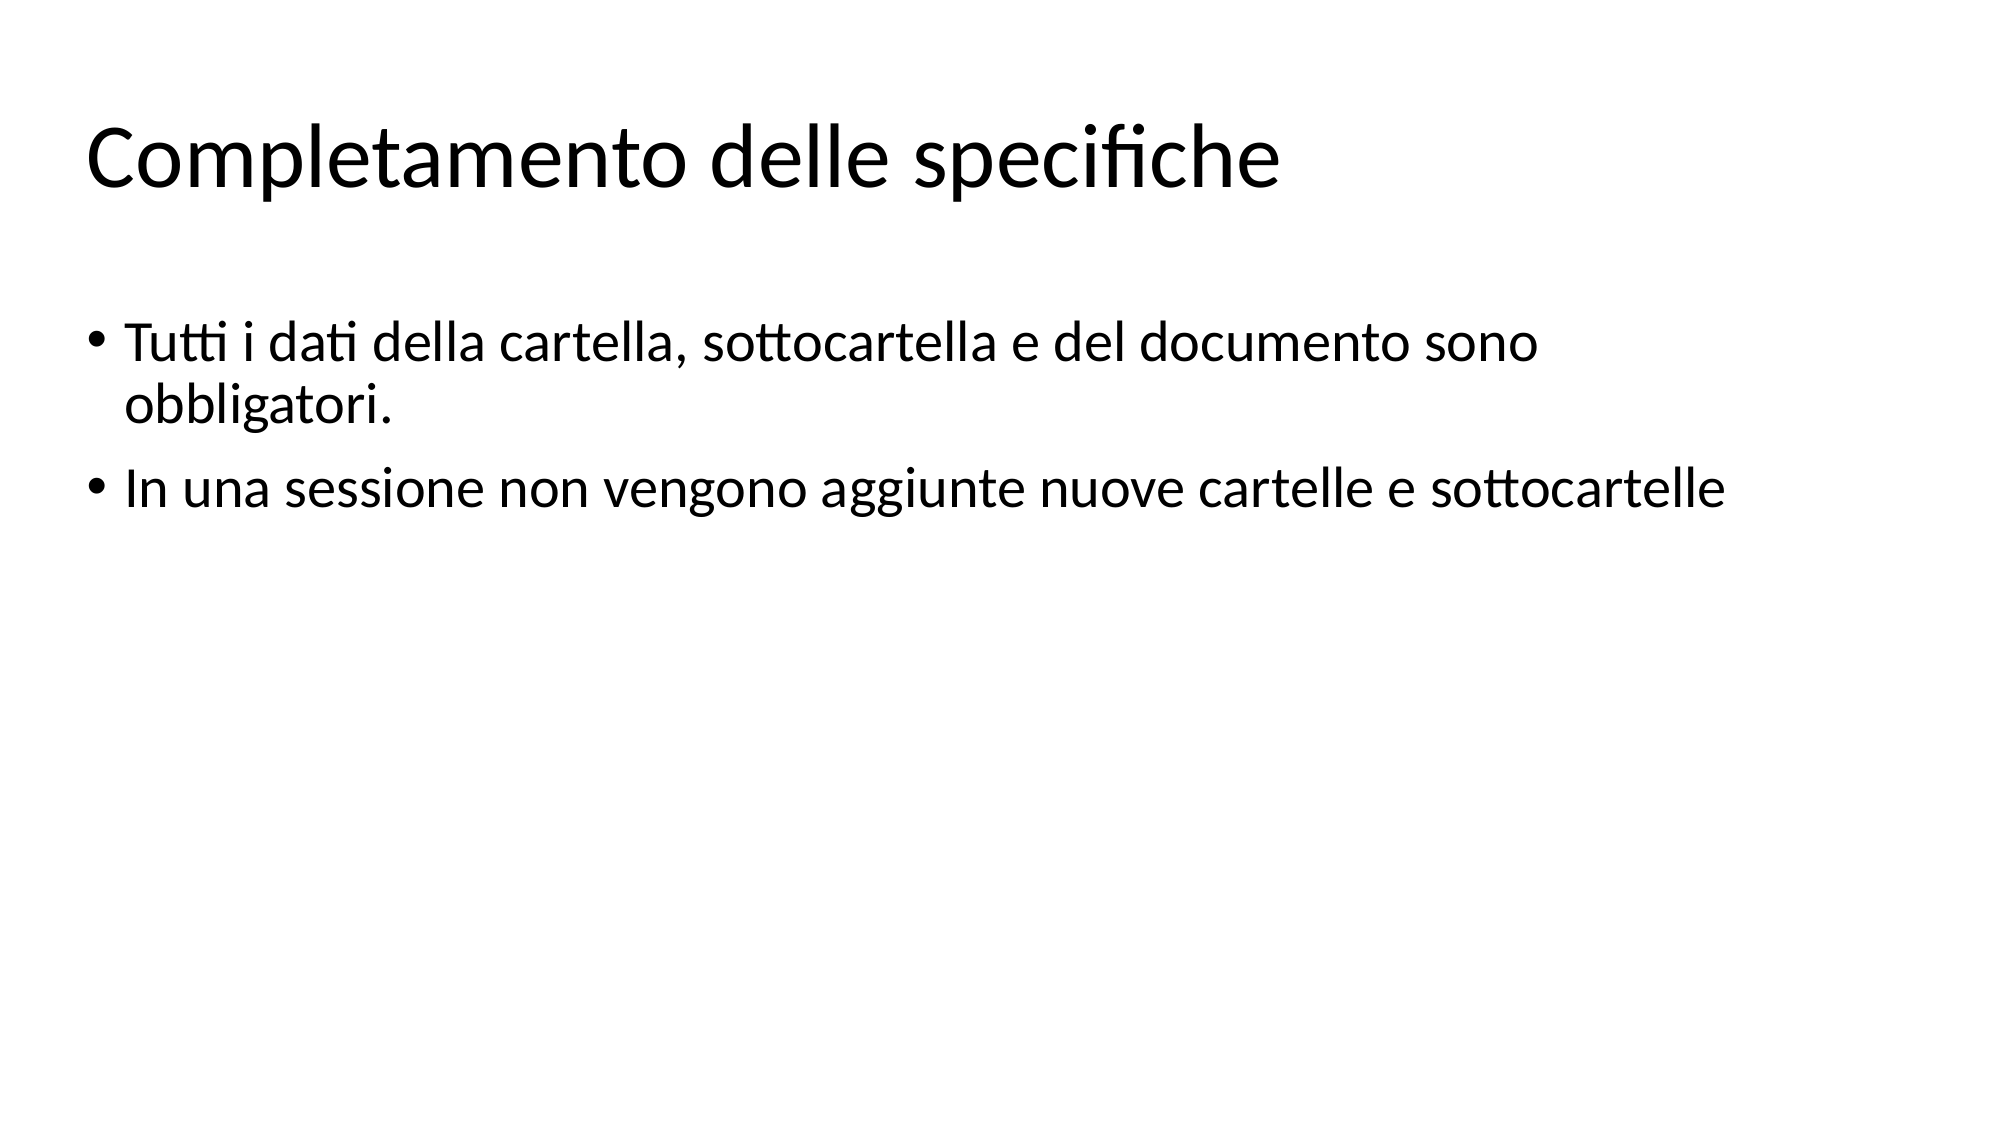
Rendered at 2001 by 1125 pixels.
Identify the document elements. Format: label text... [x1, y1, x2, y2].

title Completamento delle specifiche [71, 48, 1797, 267]
list Tutti i dati della cartella, sottocartella e del documento sono obbligatori. In una sessione non vengono aggiunte nuove cartelle e sottocartelle [71, 303, 1797, 1017]
